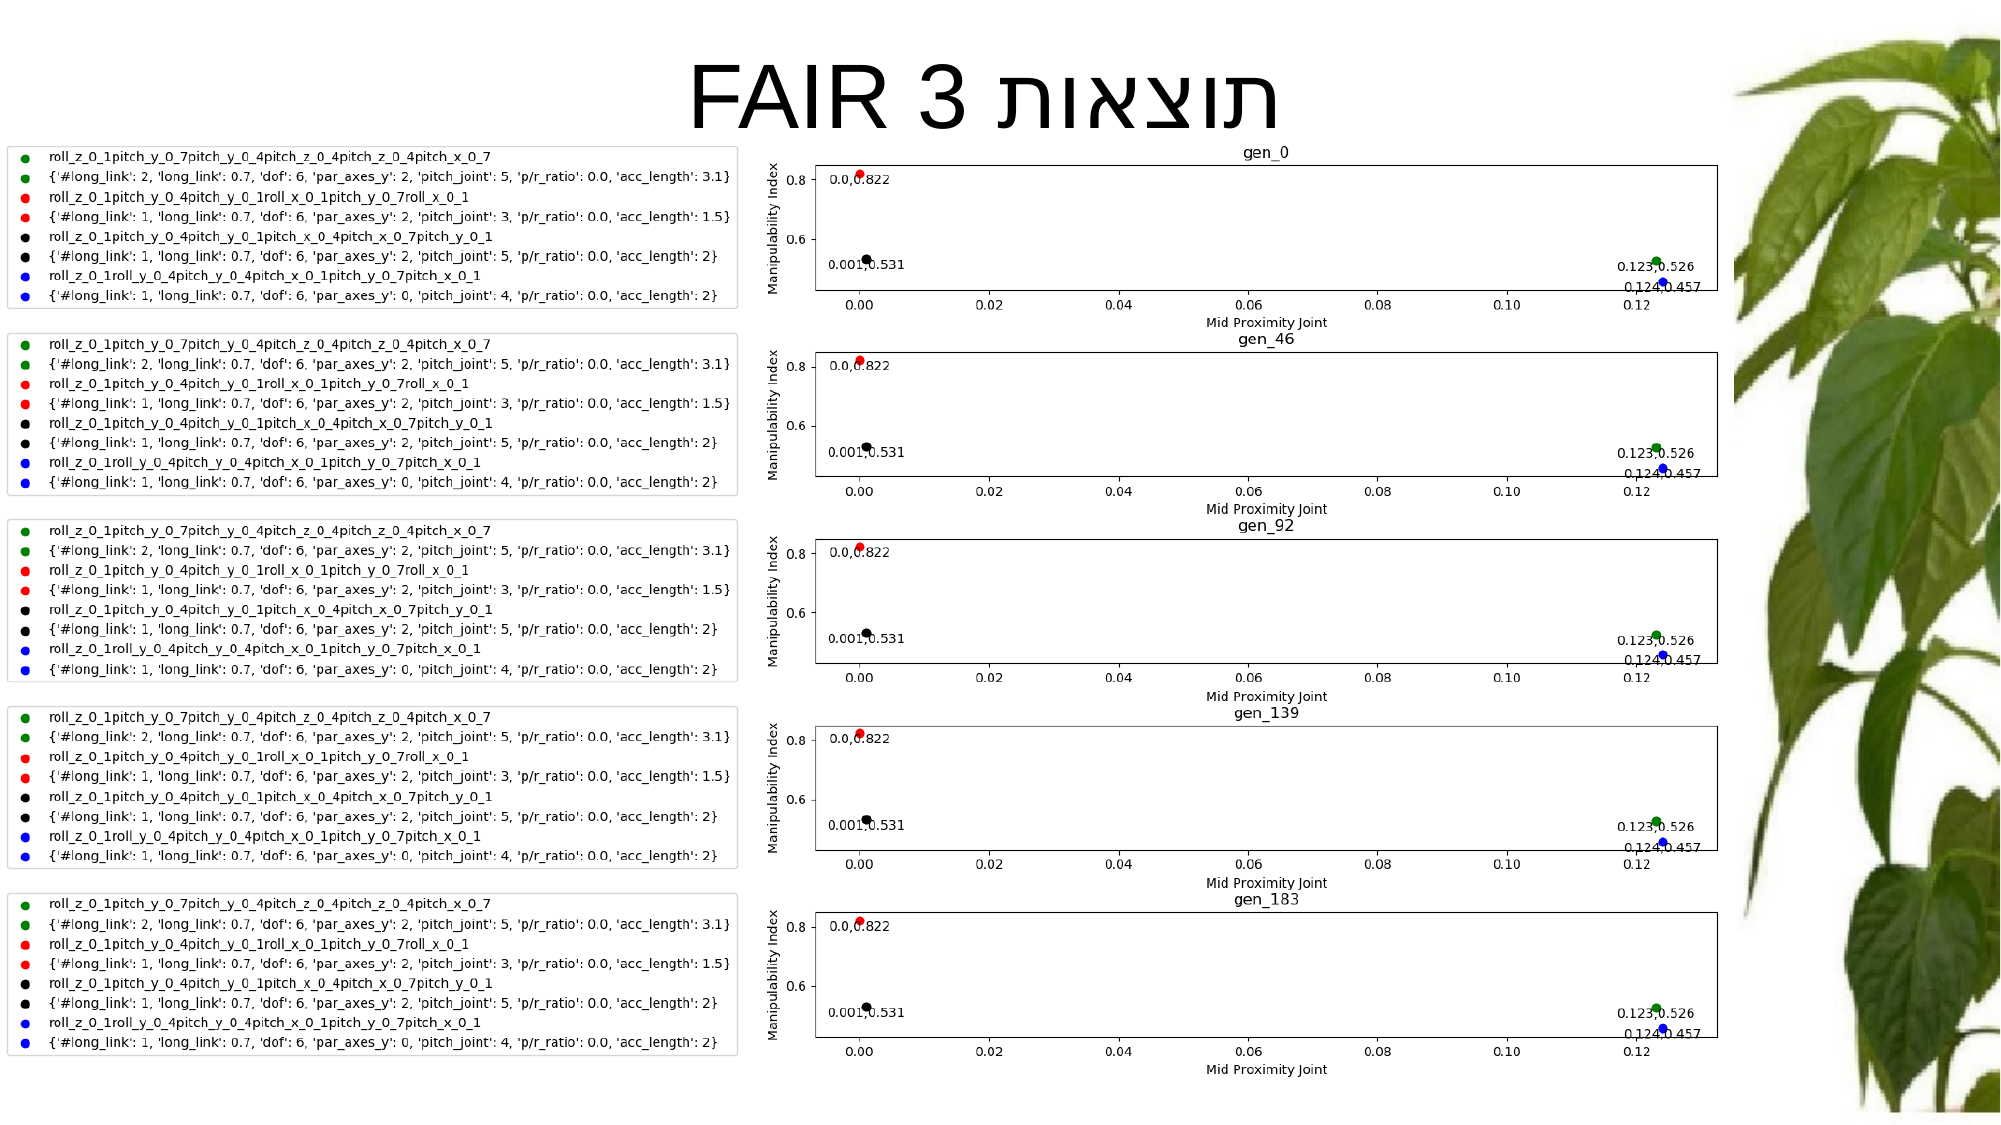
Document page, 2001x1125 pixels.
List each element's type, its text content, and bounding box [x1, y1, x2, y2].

title תוצאות FAIR 3 [85, 5, 1886, 193]
picture [0, 0, 2001, 1125]
